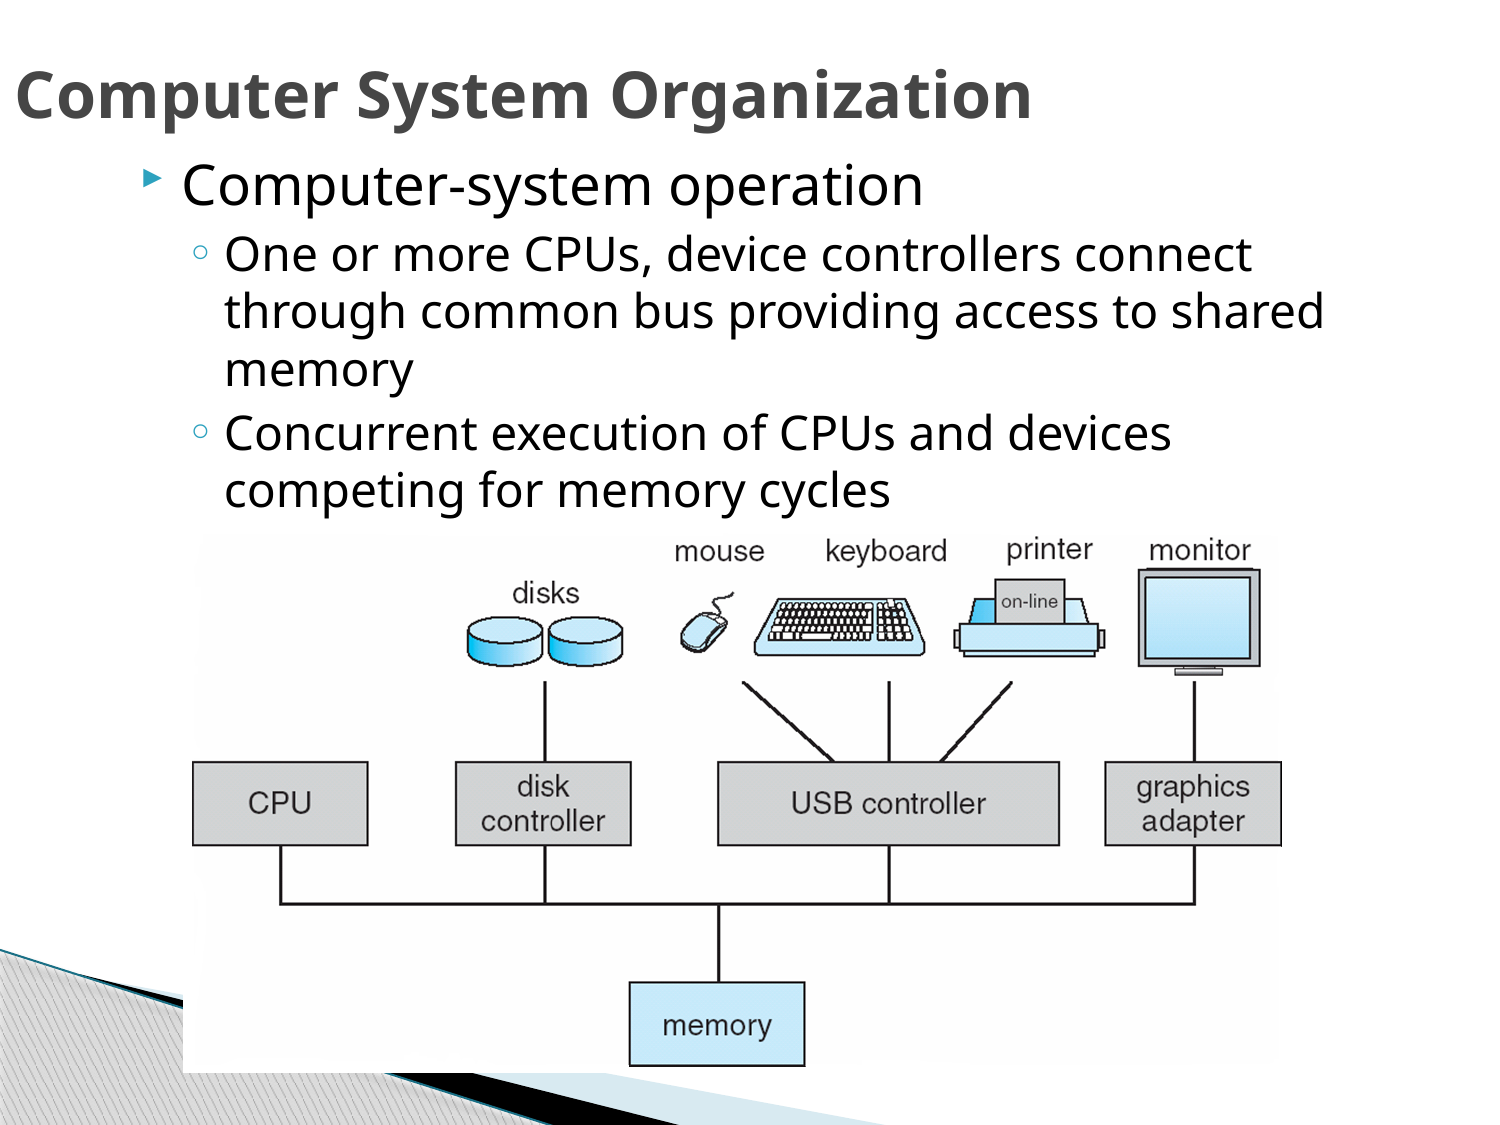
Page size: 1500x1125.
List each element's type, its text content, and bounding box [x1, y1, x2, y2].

list Computer-system operation One or more CPUs, device controllers connect through common bus providing access to shared memory Concurrent execution of CPUs and devices competing for memory cycles [107, 141, 1354, 885]
picture [182, 525, 1289, 1073]
title Computer System Organization [0, 45, 1350, 141]
